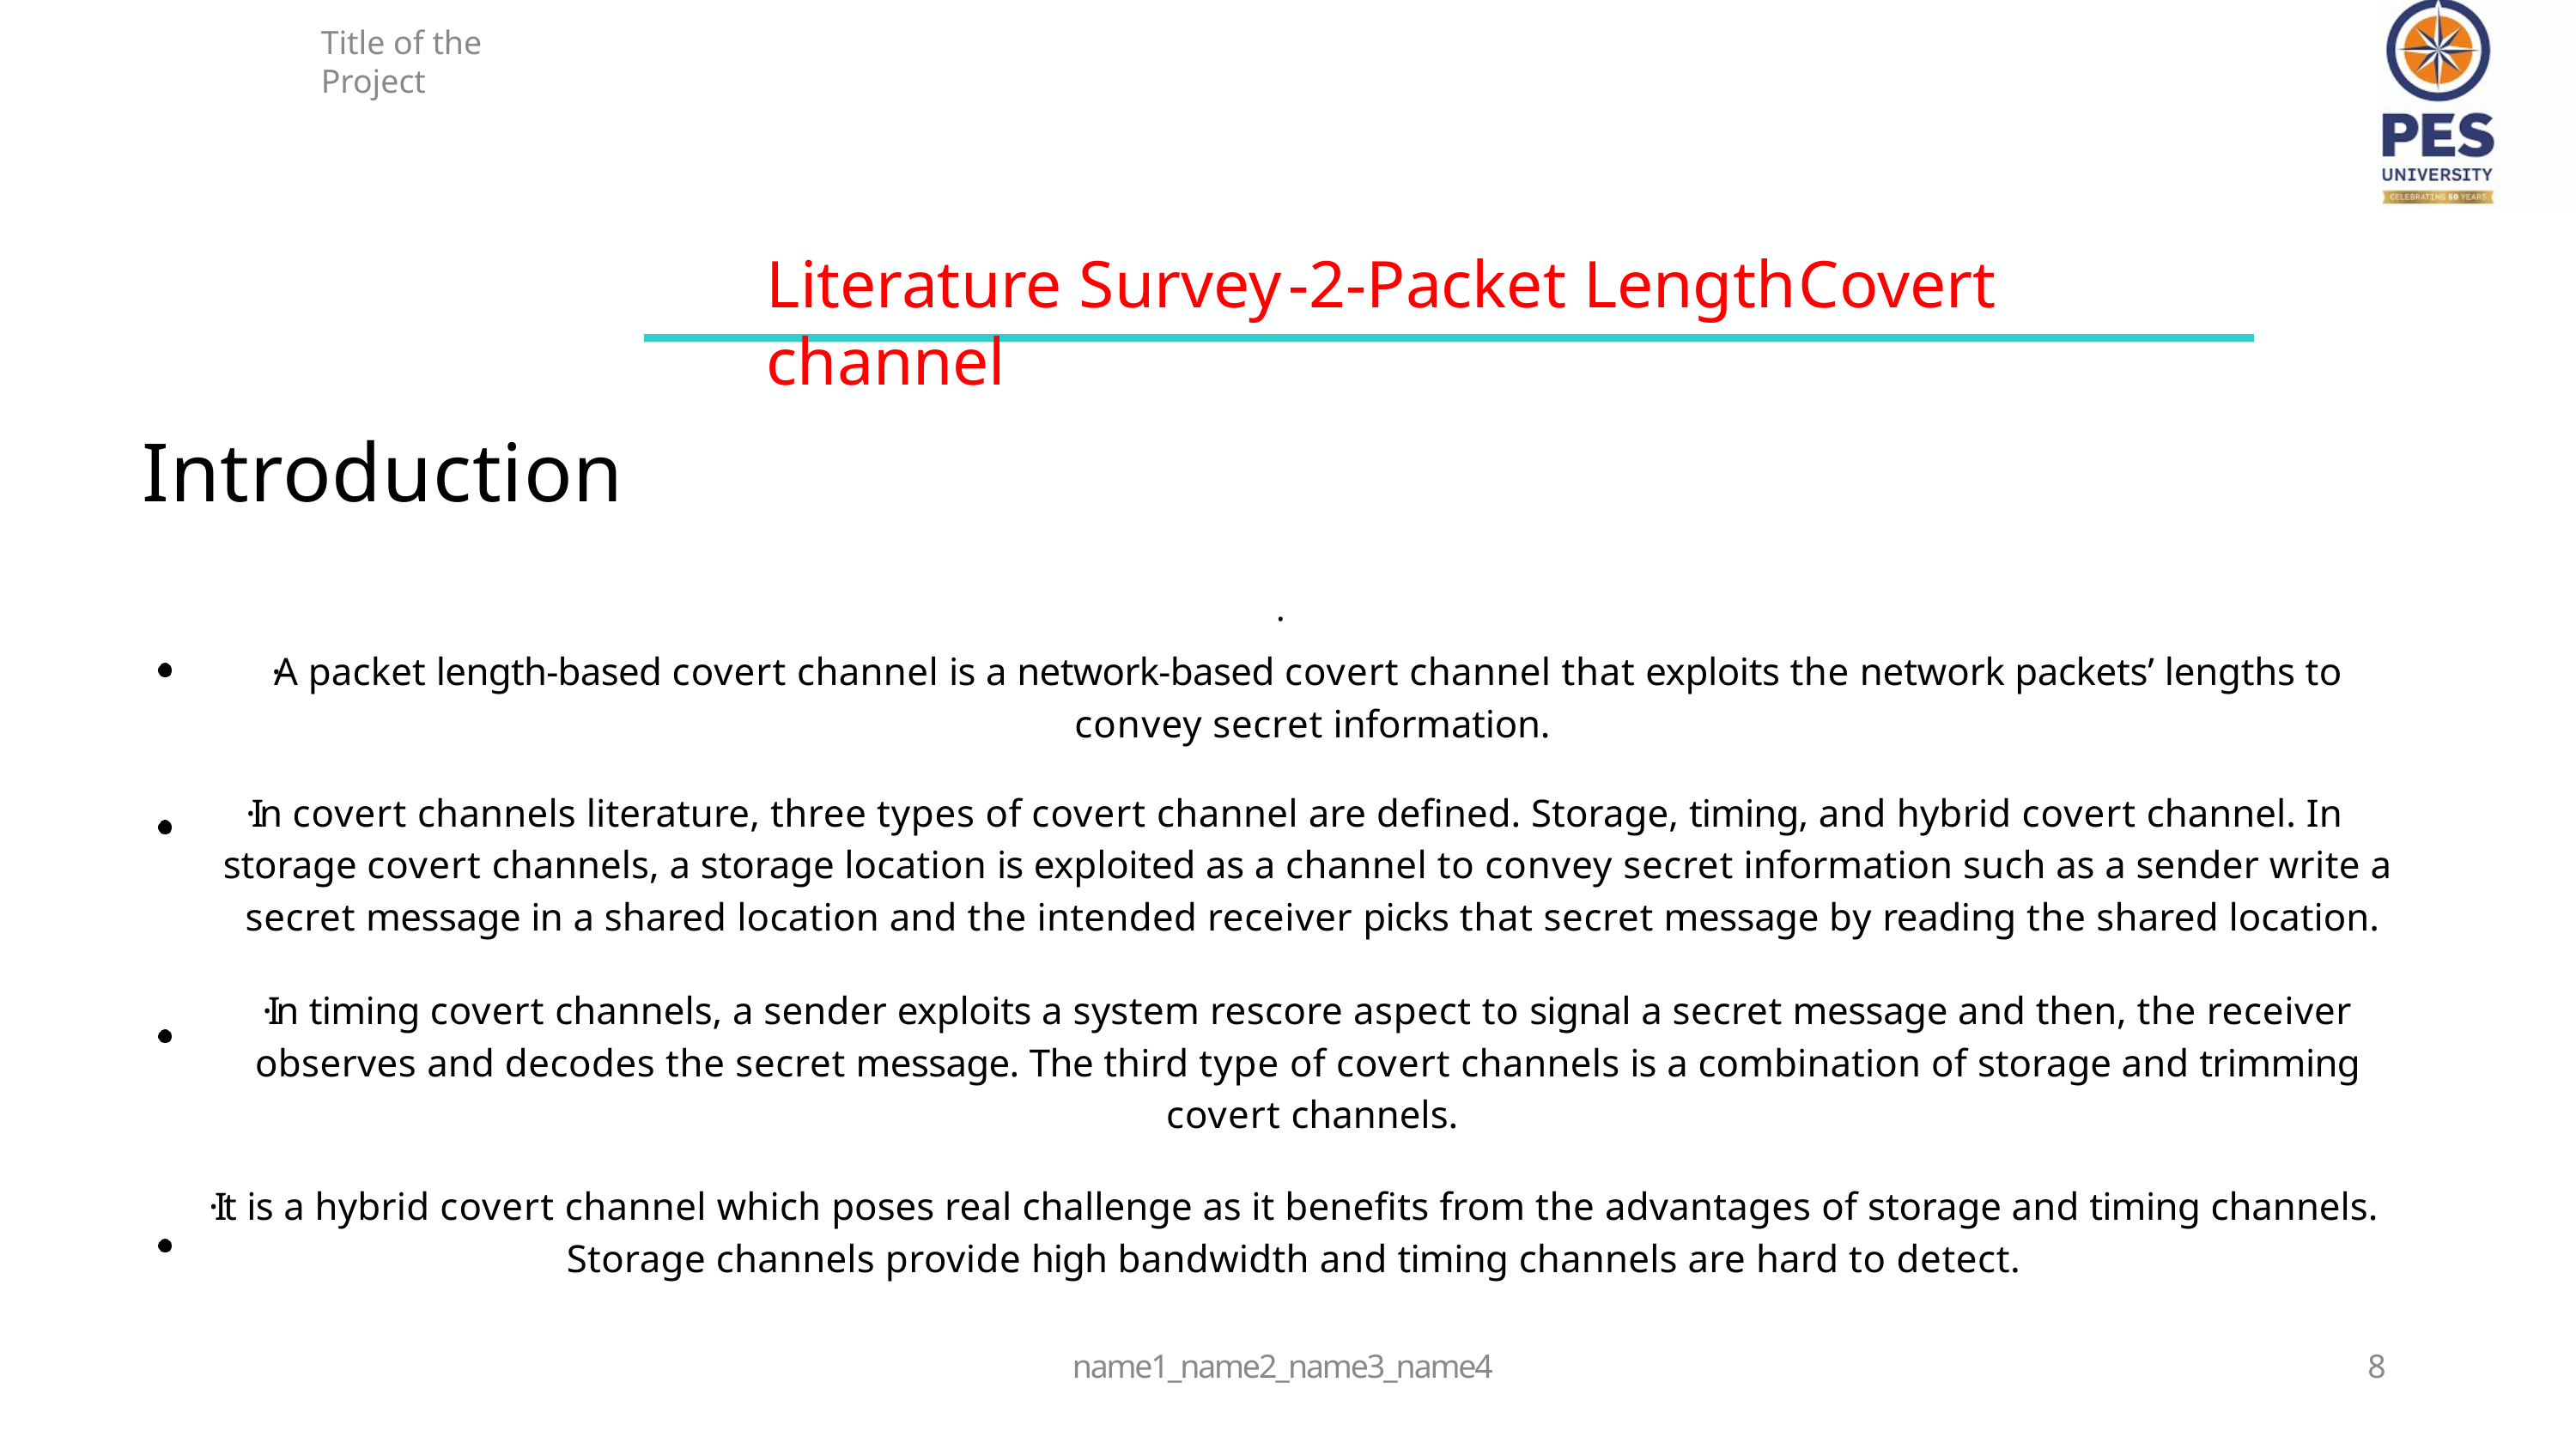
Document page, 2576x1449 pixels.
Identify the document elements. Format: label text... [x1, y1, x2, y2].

picture [158, 663, 173, 677]
footer name1_name2_name3_name4 [1070, 1342, 1506, 1449]
text_box · ·A packet length-based covert channel is a network-based covert channel that exploits the network packets’ lengths to convey secret information. ·In covert channels literature, three types of covert channel are defined. Storage, timing, and hybrid covert channel. In storage covert channels, a storage location is exploited as a channel to convey secret information such as a sender write a secret message in a shared location and the intended receiver picks that secret message by reading the shared location. ·In timing covert channels, a sender exploits a system rescore aspect to signal a secret message and then, the receiver observes and decodes the secret message. The third type of covert channels is a combination of storage and trimming covert channels. ·It is a hybrid covert channel which poses real challenge as it benefits from the advantages of storage and timing channels. Storage channels provide high bandwidth and timing channels are hard to detect. [206, 589, 2418, 1281]
picture [158, 1238, 173, 1252]
text_box Title of the Project [319, 20, 583, 100]
picture [158, 1029, 173, 1044]
title Literature Survey -2-Packet Length Covert channel [764, 241, 2234, 486]
picture [2382, 0, 2576, 209]
text_box Introduction [140, 419, 635, 518]
text_box 8 [2366, 1342, 2388, 1385]
picture [158, 820, 173, 834]
